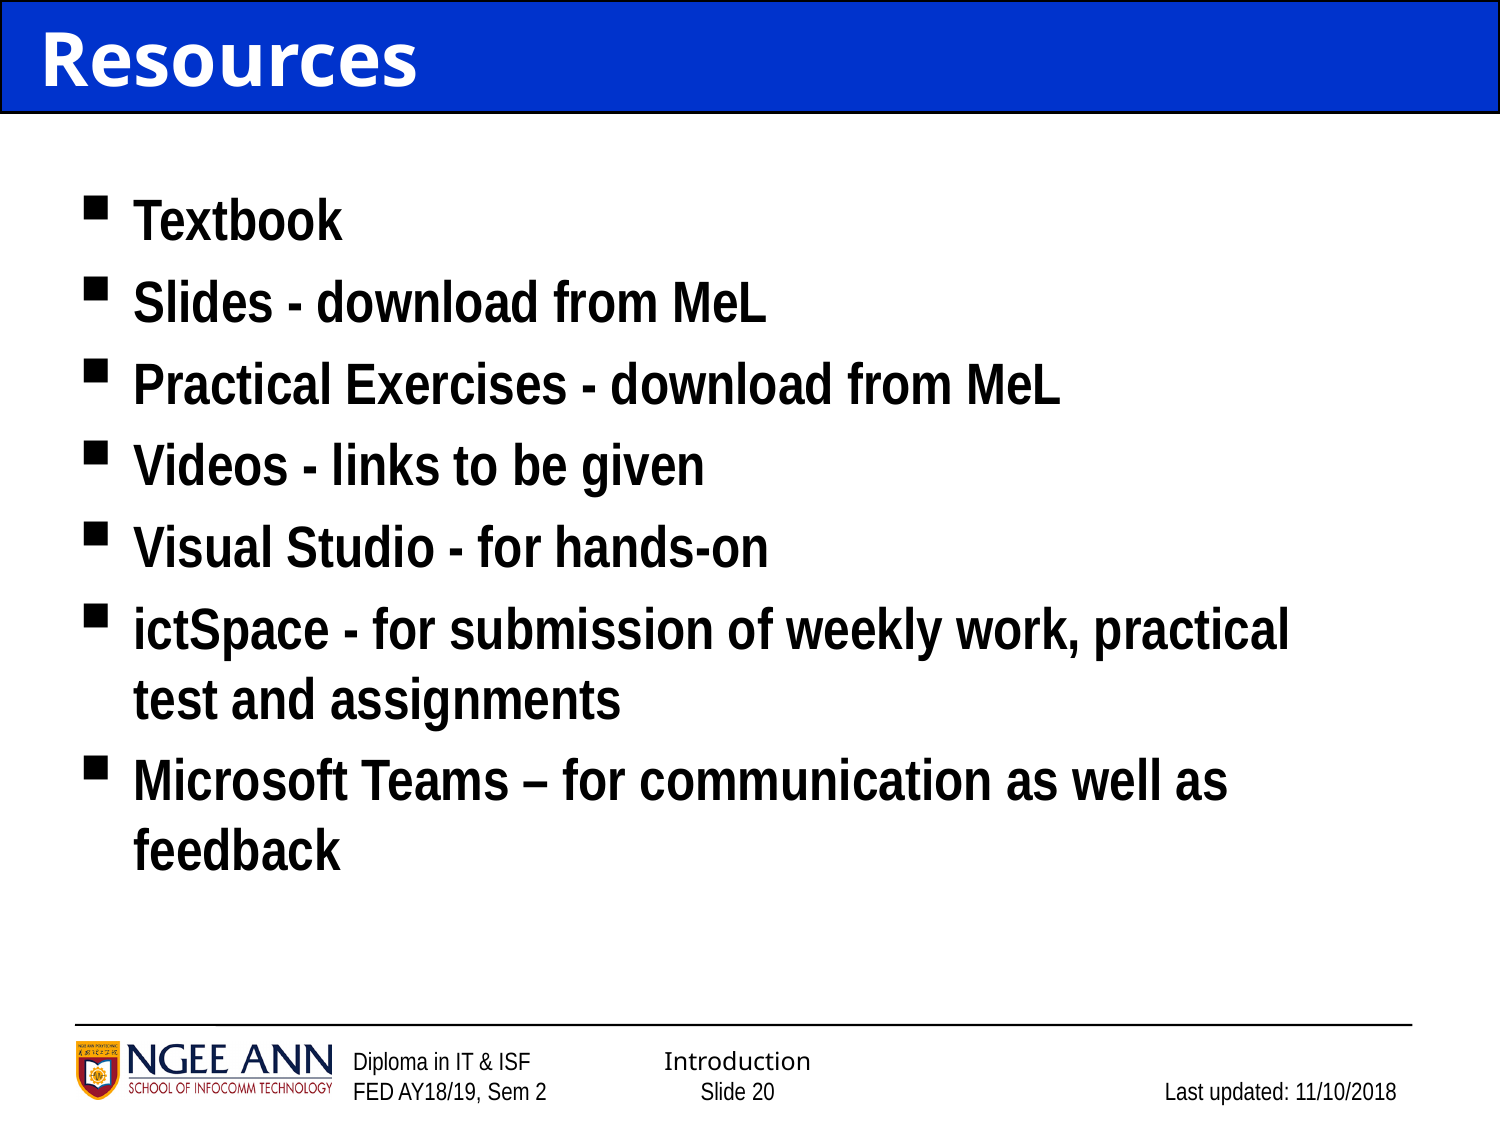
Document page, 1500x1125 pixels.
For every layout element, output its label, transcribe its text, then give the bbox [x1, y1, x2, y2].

title Resources [23, 0, 1500, 115]
list Textbook Slides - download from MeL Practical Exercises - download from MeL Videos - links to be given Visual Studio - for hands-on ictSpace - for submission of weekly work, practical test and assignments Microsoft Teams – for communication as well as feedback [62, 174, 1400, 1025]
picture [76, 1041, 332, 1100]
